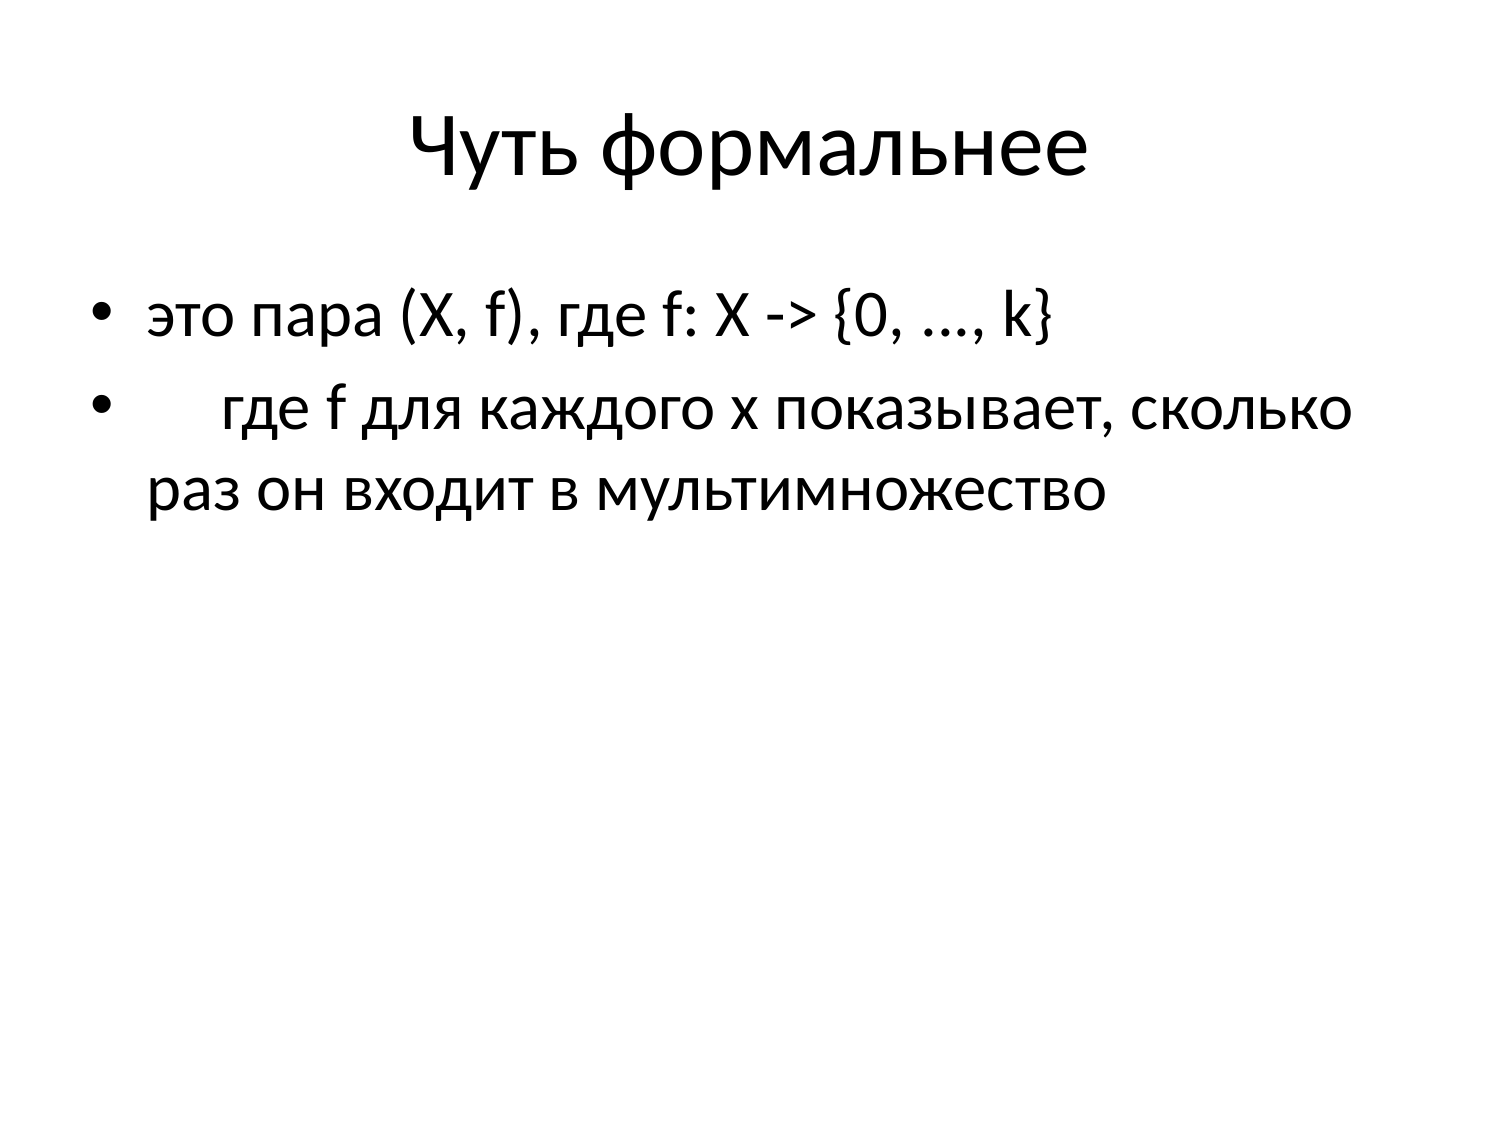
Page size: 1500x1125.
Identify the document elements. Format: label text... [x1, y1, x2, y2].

list это пара (X, f), где f: X -> {0, ..., k} где f для каждого x показывает, сколько раз он входит в мультимножество [75, 262, 1425, 1005]
title Чуть формальнее [75, 45, 1425, 233]
